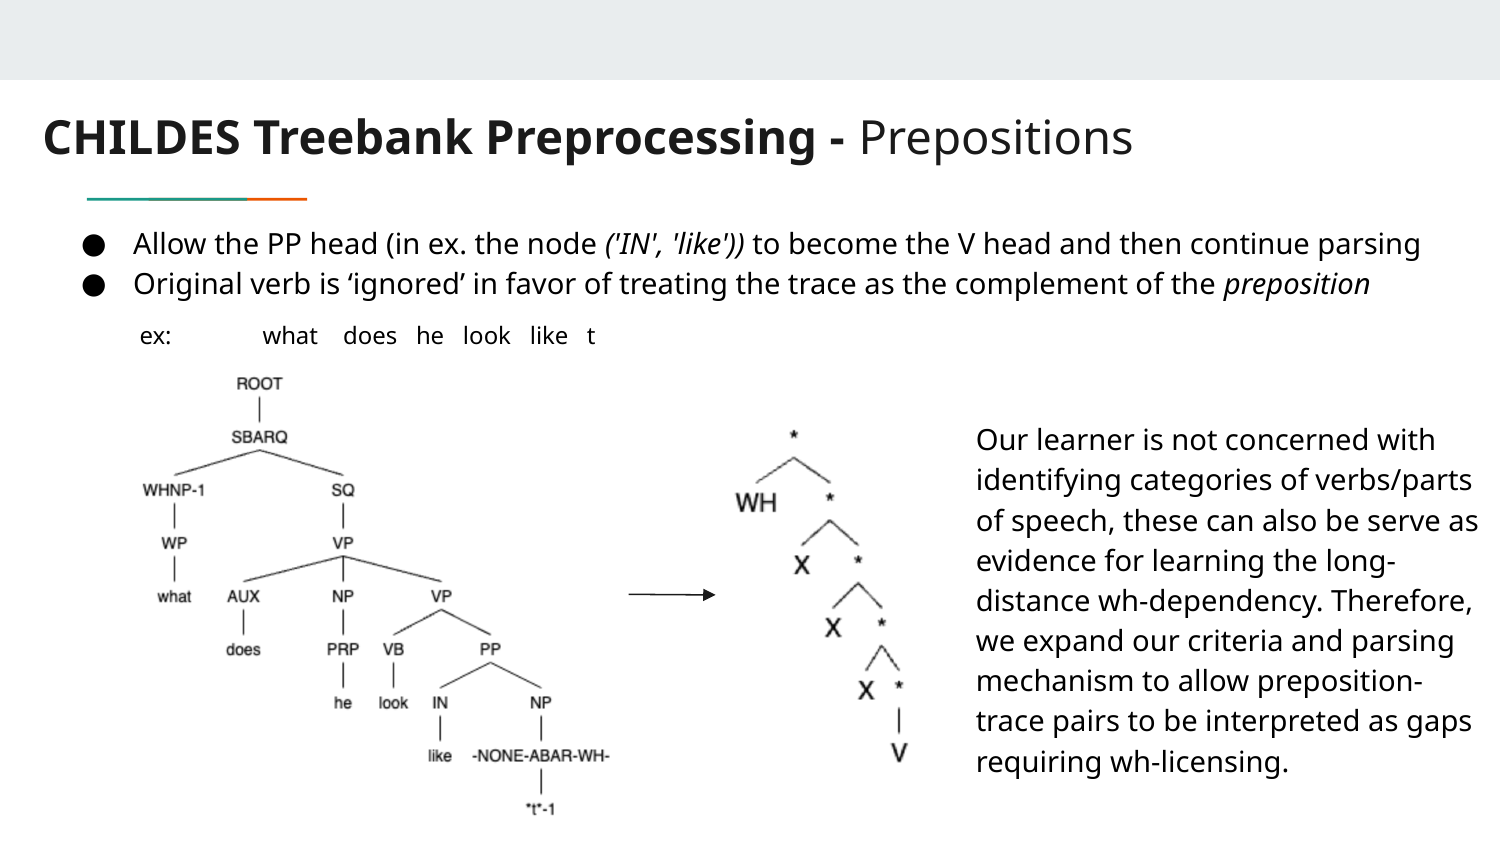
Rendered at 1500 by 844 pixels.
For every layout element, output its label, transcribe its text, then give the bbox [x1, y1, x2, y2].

title CHILDES Treebank Preprocessing - Prepositions [27, 92, 1289, 181]
picture [136, 355, 629, 833]
text_box Allow the PP head (in ex. the node ('IN', 'like')) to become the V head and then continue parsing Original verb is ‘ignored’ in favor of treating the trace as the complement of the preposition [43, 204, 1470, 316]
picture [715, 407, 931, 782]
list ex: what does he look like t [124, 316, 617, 368]
text_box Our learner is not concerned with identifying categories of verbs/parts of speech, these can also be serve as evidence for learning the long-distance wh-dependency. Therefore, we expand our criteria and parsing mechanism to allow preposition-trace pairs to be interpreted as gaps requiring wh-licensing. [960, 401, 1500, 793]
